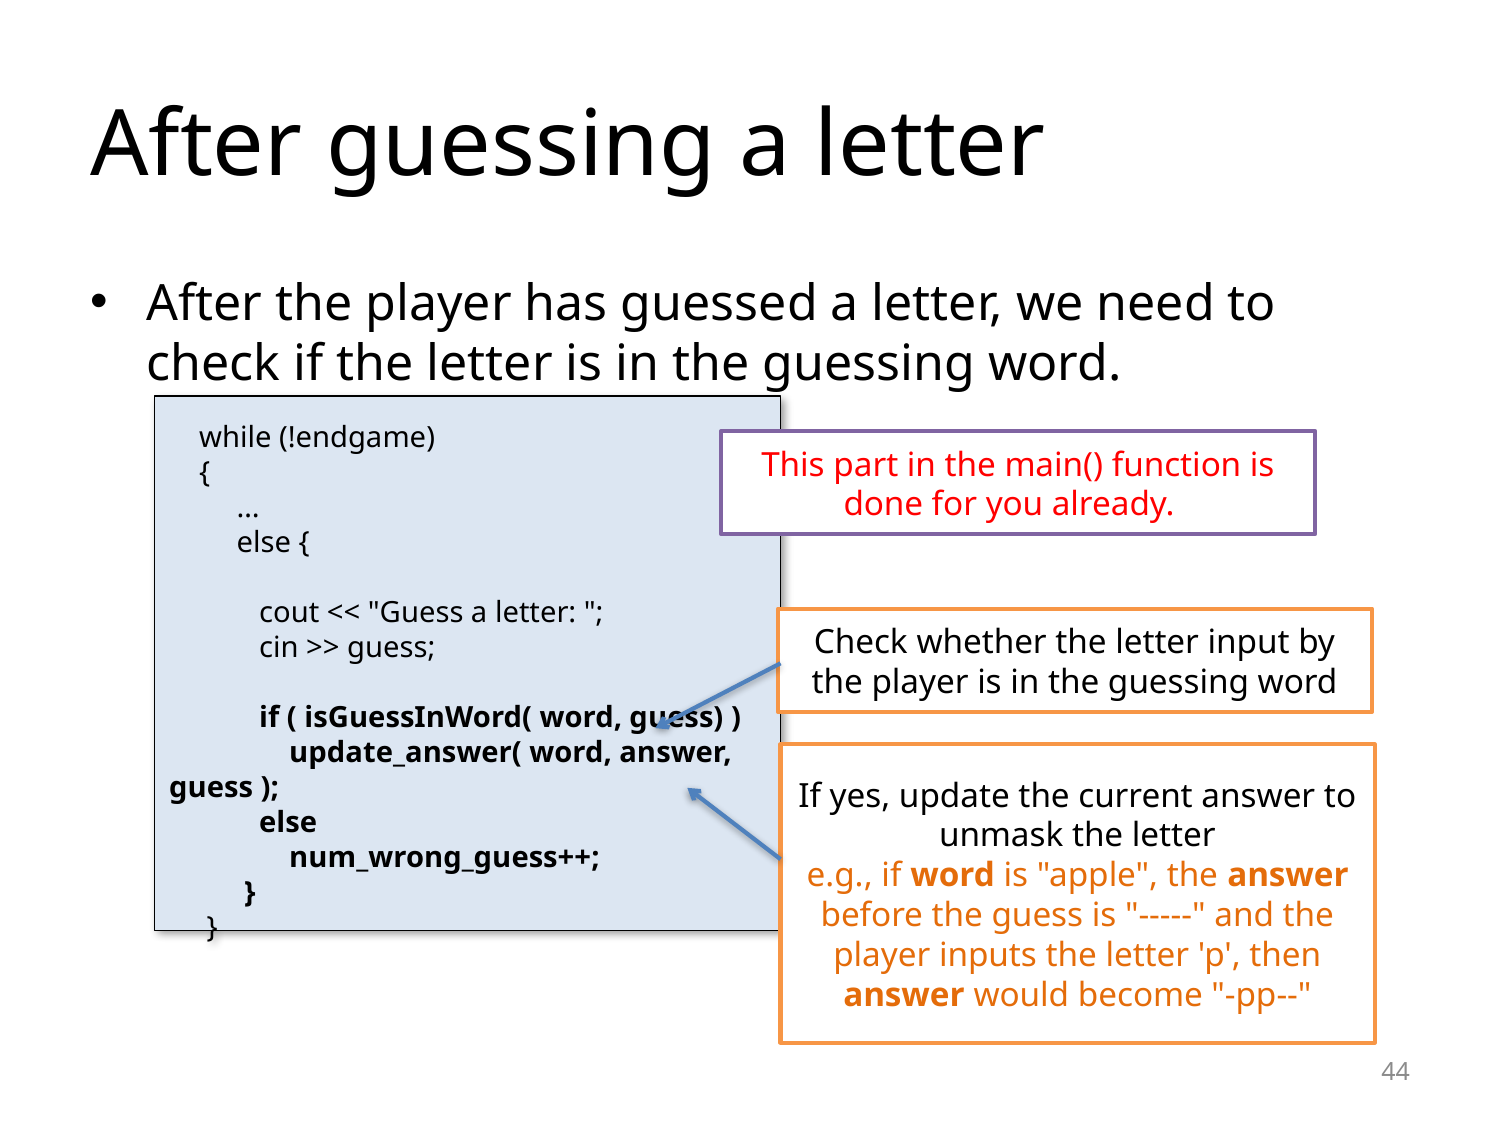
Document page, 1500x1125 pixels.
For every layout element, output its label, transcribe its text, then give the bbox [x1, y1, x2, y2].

text_box This part in the main() function is done for you already. [719, 429, 1317, 536]
text_box If yes, update the current answer to unmask the letter e.g., if word is "apple", the answer before the guess is "-----" and the player inputs the letter 'p', then answer would become "-pp--" [778, 742, 1377, 1045]
text_box Check whether the letter input by the player is in the guessing word [776, 607, 1374, 714]
text_box while (!endgame) { … else { cout << "Guess a letter: "; cin >> guess; if ( isGuessInWord( word, guess) ) update_answer( word, answer, guess ); else num_wrong_guess++; } } [154, 395, 781, 931]
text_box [687, 787, 781, 860]
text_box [655, 663, 781, 729]
slide_number 44 [1074, 1042, 1425, 1103]
title After guessing a letter [75, 45, 1425, 233]
list After the player has guessed a letter, we need to check if the letter is in the guessing word. [75, 262, 1425, 1005]
